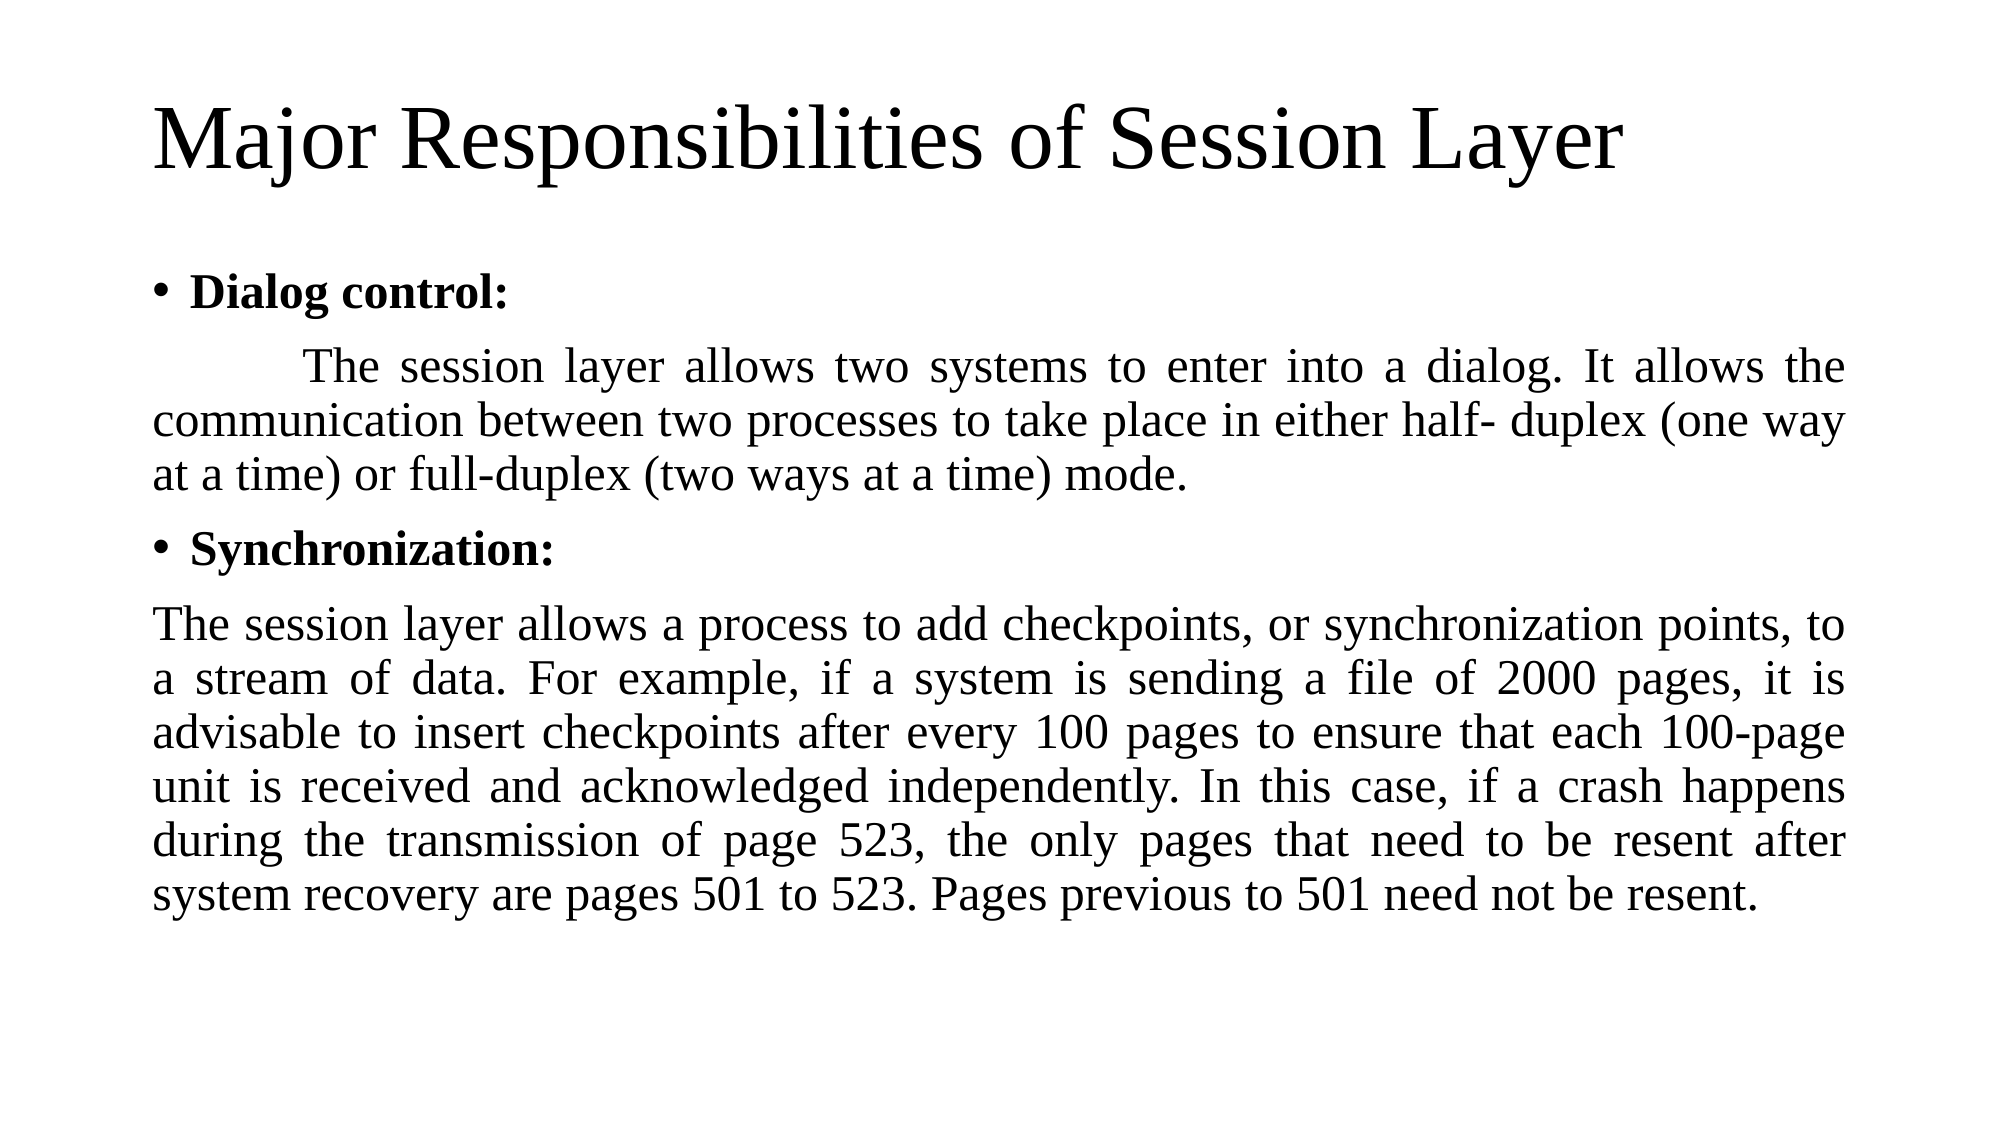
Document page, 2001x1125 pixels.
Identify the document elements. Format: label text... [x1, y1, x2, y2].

title Major Responsibilities of Session Layer [137, 59, 1863, 218]
list Dialog control: The session layer allows two systems to enter into a dialog. It allows the communication between two processes to take place in either half- duplex (one way at a time) or full-duplex (two ways at a time) mode. Synchronization: The session layer allows a process to add checkpoints, or synchronization points, to a stream of data. For example, if a system is sending a file of 2000 pages, it is advisable to insert checkpoints after every 100 pages to ensure that each 100-page unit is received and acknowledged independently. In this case, if a crash happens during the transmission of page 523, the only pages that need to be resent after system recovery are pages 501 to 523. Pages previous to 501 need not be resent. [137, 257, 1863, 1014]
